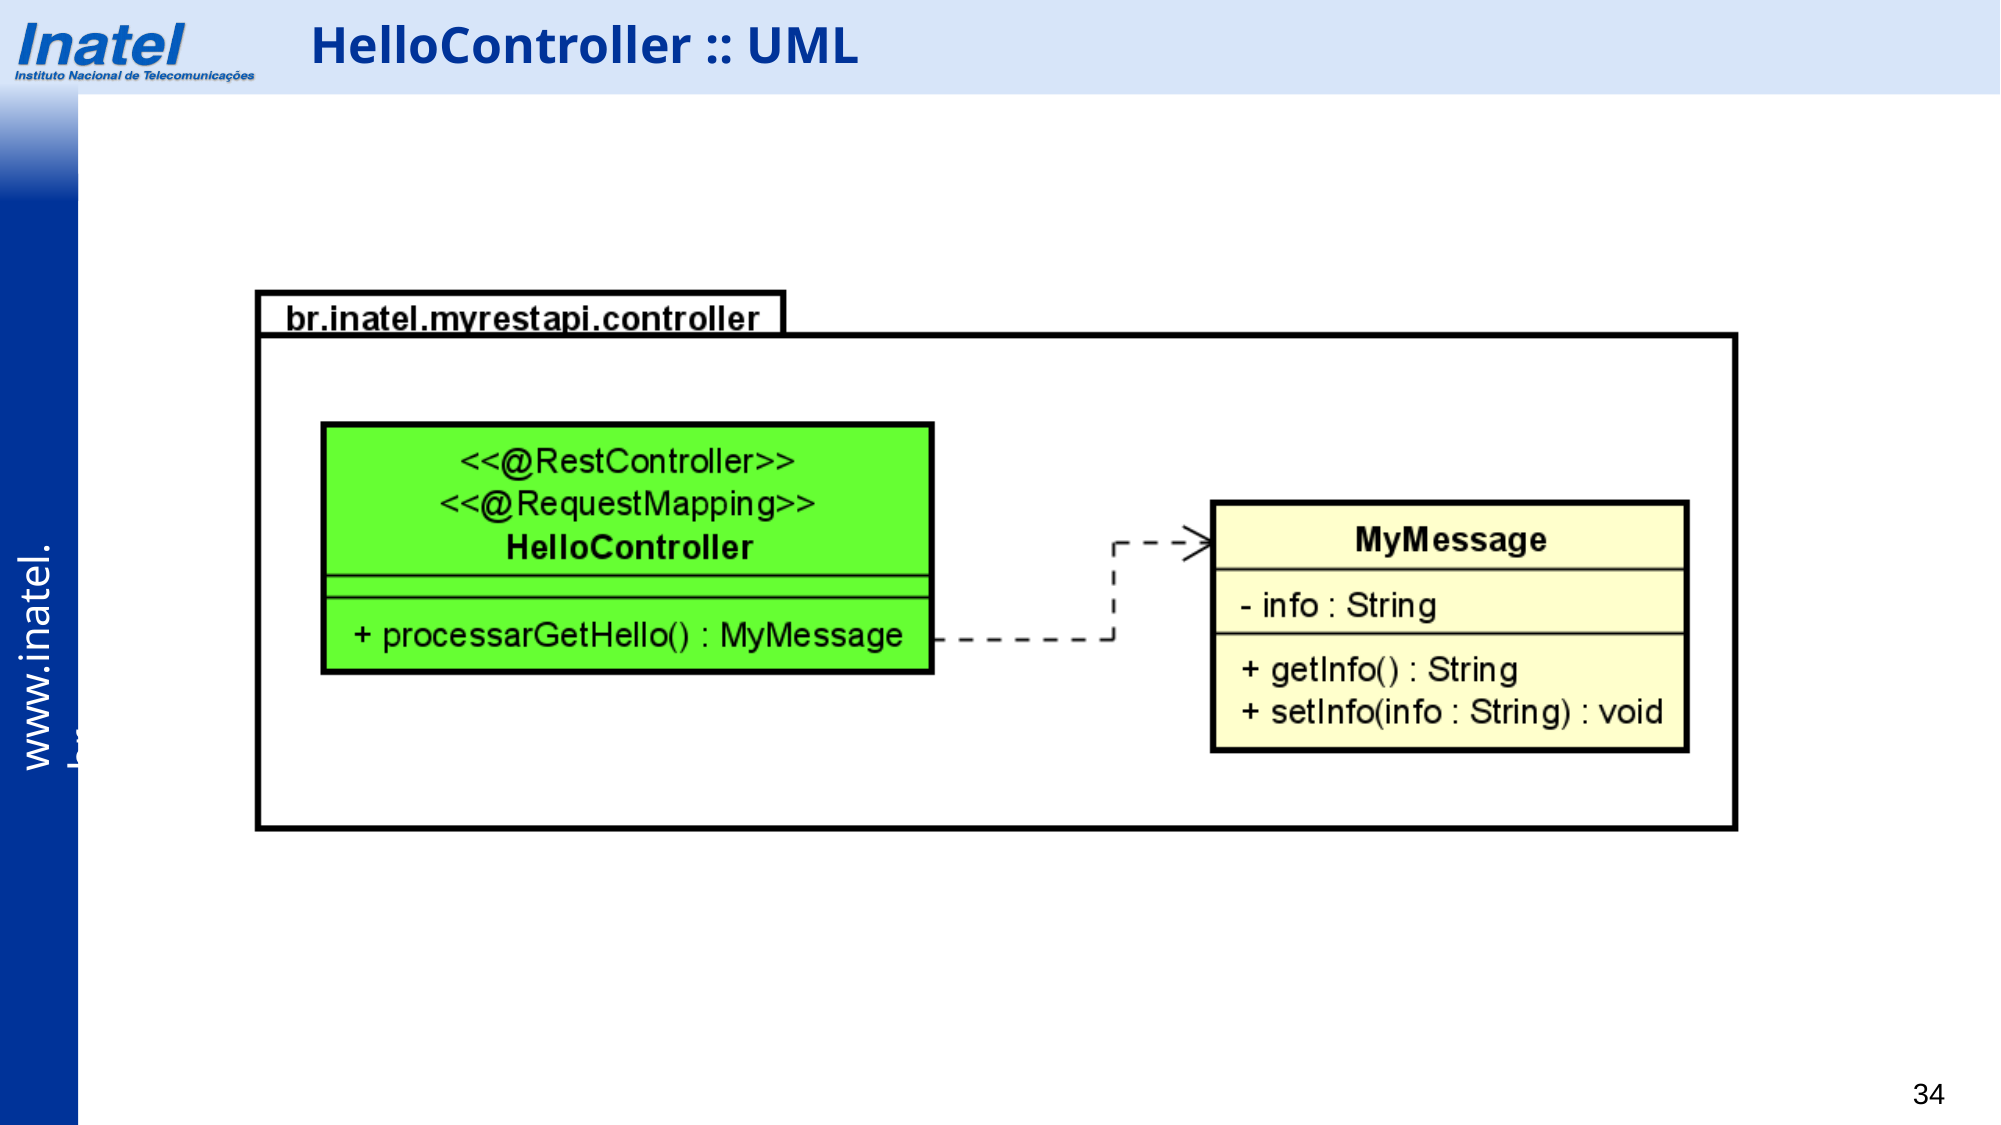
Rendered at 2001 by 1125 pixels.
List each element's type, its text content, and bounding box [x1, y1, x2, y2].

picture [12, 20, 258, 85]
text_box HelloController :: UML [295, 0, 2000, 96]
picture [227, 254, 1773, 871]
